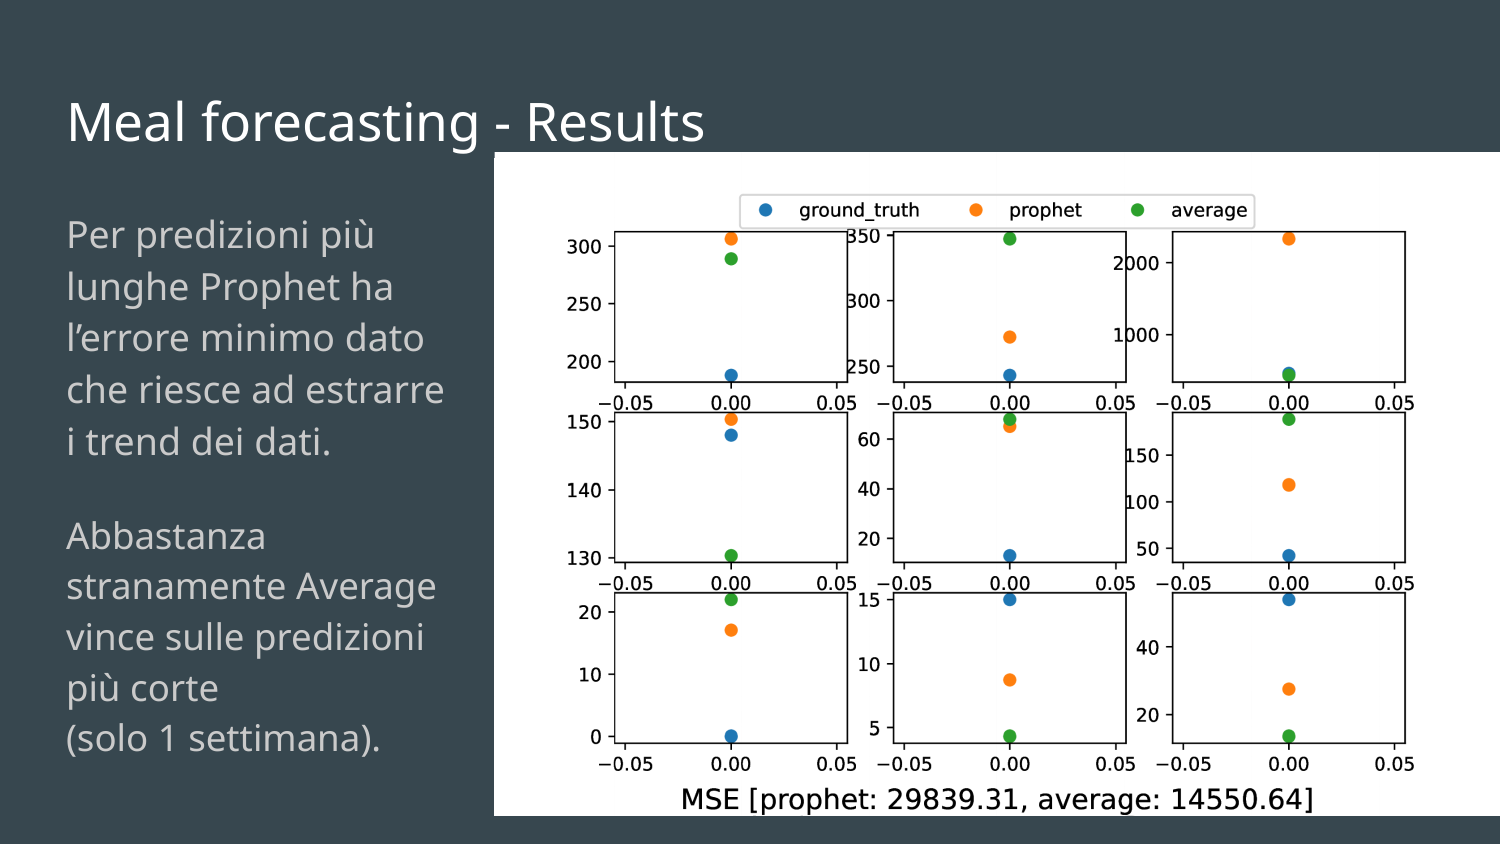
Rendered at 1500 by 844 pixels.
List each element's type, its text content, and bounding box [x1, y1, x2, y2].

list Abbastanza stranamente Average vince sulle predizioni più corte (solo 1 settimana). [51, 490, 472, 775]
title Meal forecasting - Results [51, 72, 1449, 167]
picture [494, 151, 1500, 816]
list Per predizioni più lunghe Prophet ha l’errore minimo dato che riesce ad estrarre i trend dei dati. [51, 189, 472, 490]
